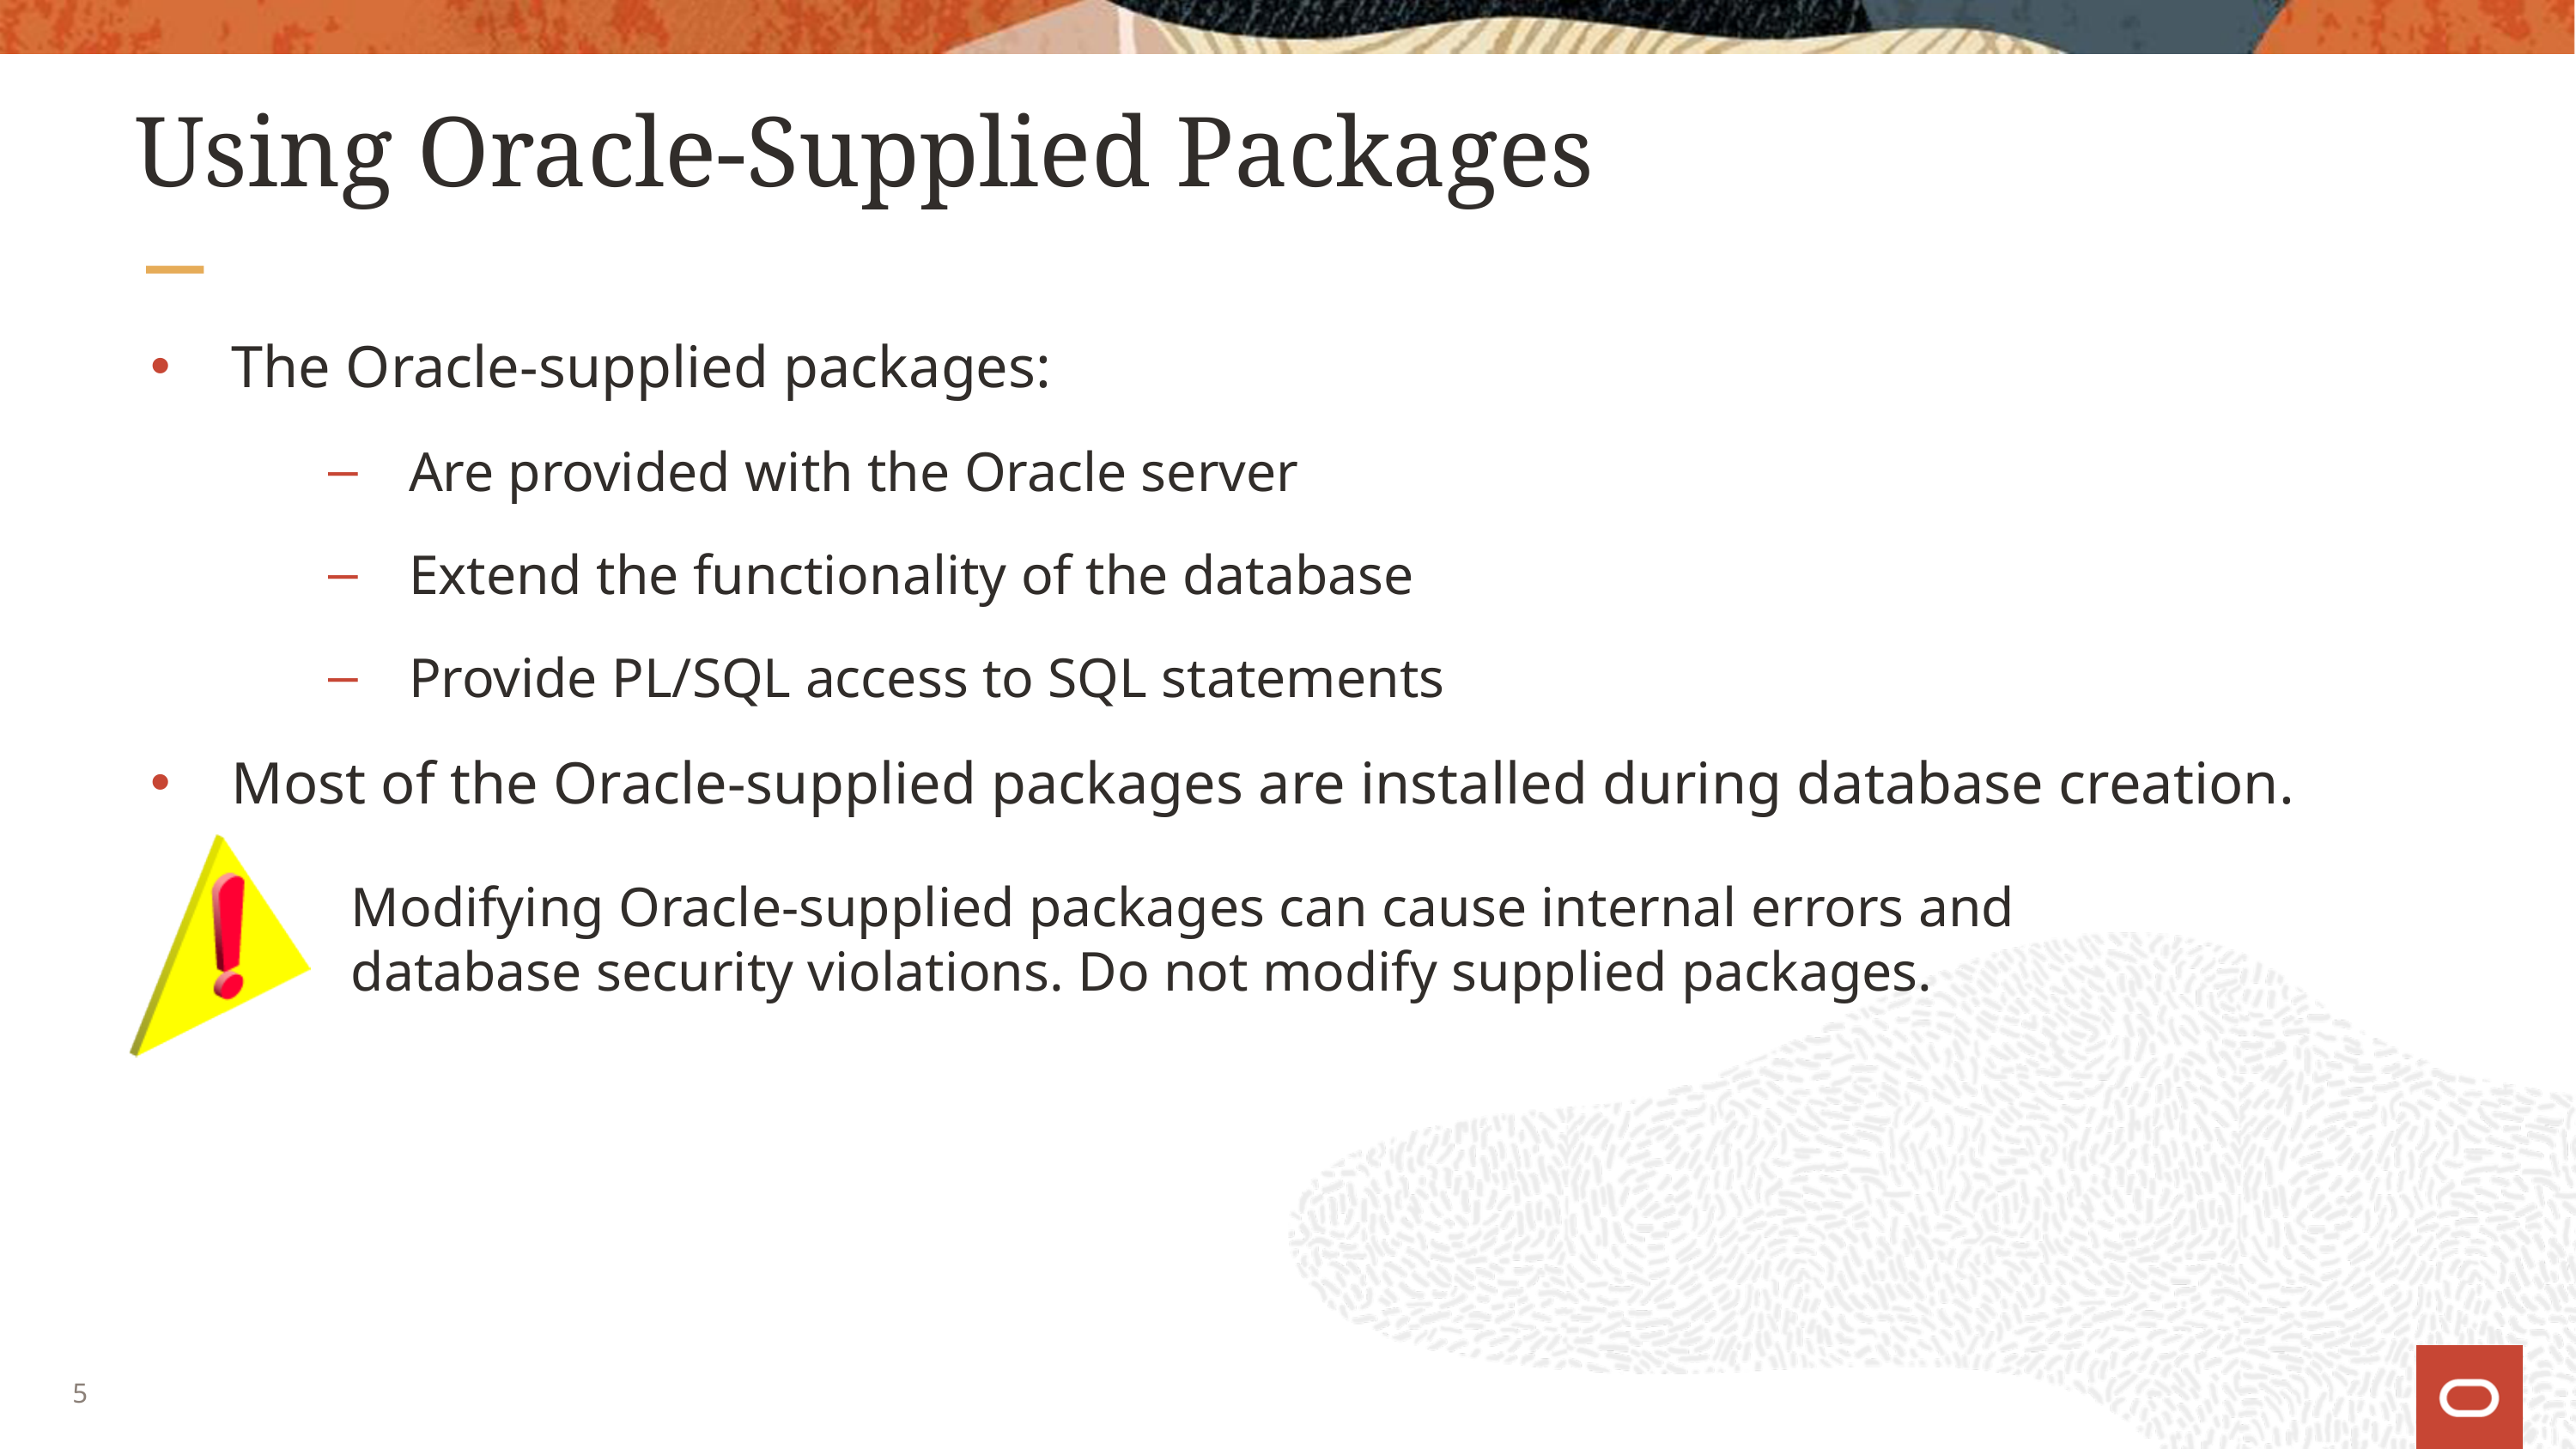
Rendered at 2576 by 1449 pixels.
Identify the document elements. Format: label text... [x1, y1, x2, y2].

list The Oracle-supplied packages: Are provided with the Oracle server Extend the functionality of the database Provide PL/SQL access to SQL statements Most of the Oracle-supplied packages are installed during database creation. [131, 319, 2445, 923]
picture [2416, 1345, 2523, 1449]
text_box Modifying Oracle-supplied packages can cause internal errors and database security violations. Do not modify supplied packages. [315, 866, 2093, 1009]
title Using Oracle-Supplied Packages [131, 86, 2445, 252]
picture [128, 834, 312, 1058]
picture [0, 0, 2576, 54]
